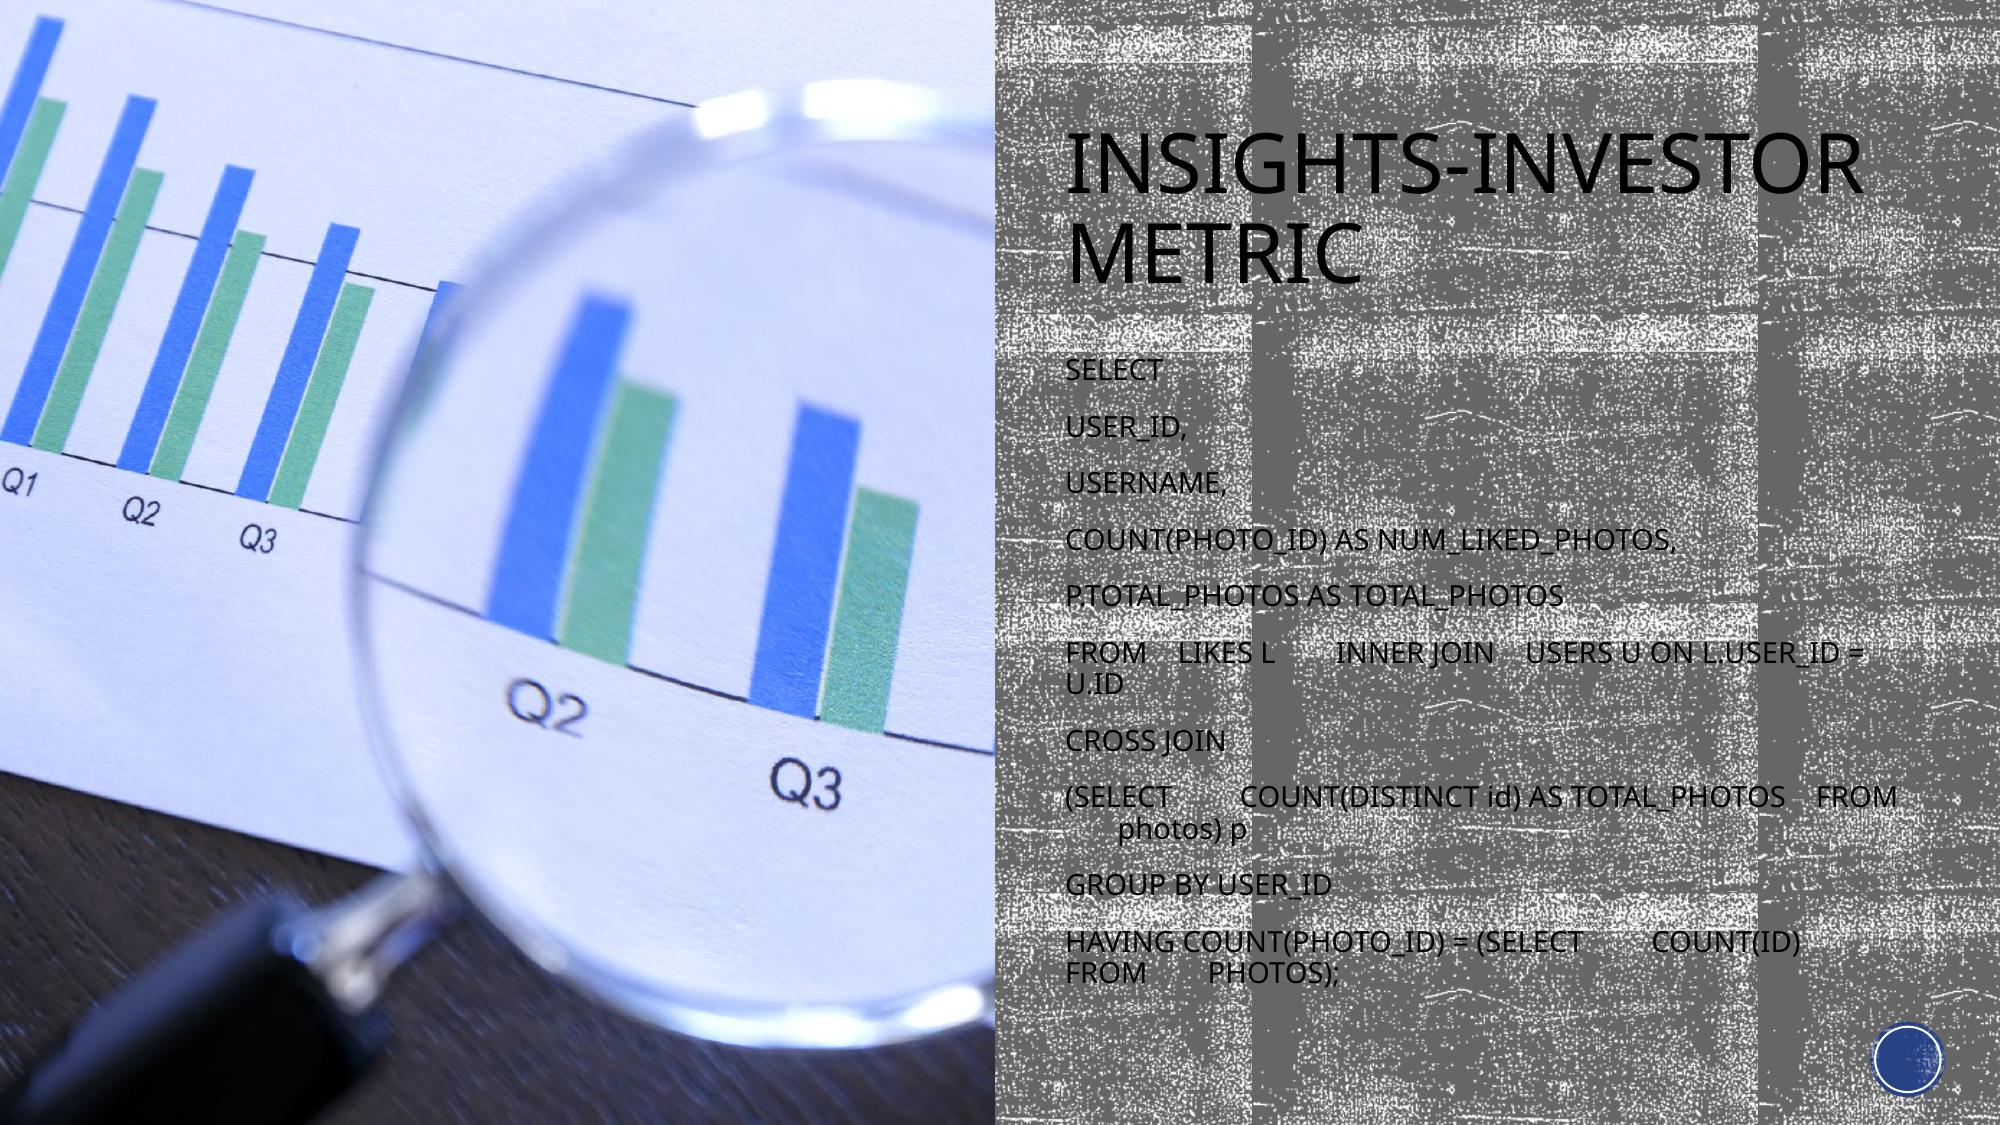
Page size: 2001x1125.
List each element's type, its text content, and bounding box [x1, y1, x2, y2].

picture [0, 0, 996, 1125]
title Insights-investor metric [1050, 79, 1920, 344]
text_box [996, 0, 2000, 1125]
list SELECT USER_ID, USERNAME, COUNT(PHOTO_ID) AS NUM_LIKED_PHOTOS, P.TOTAL_PHOTOS AS TOTAL_PHOTOS FROM LIKES L INNER JOIN USERS U ON L.USER_ID = U.ID CROSS JOIN (SELECT COUNT(DISTINCT id) AS TOTAL_PHOTOS FROM photos) p GROUP BY USER_ID HAVING COUNT(PHOTO_ID) = (SELECT COUNT(ID) FROM PHOTOS); [1050, 348, 1920, 1013]
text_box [1872, 1024, 1943, 1096]
